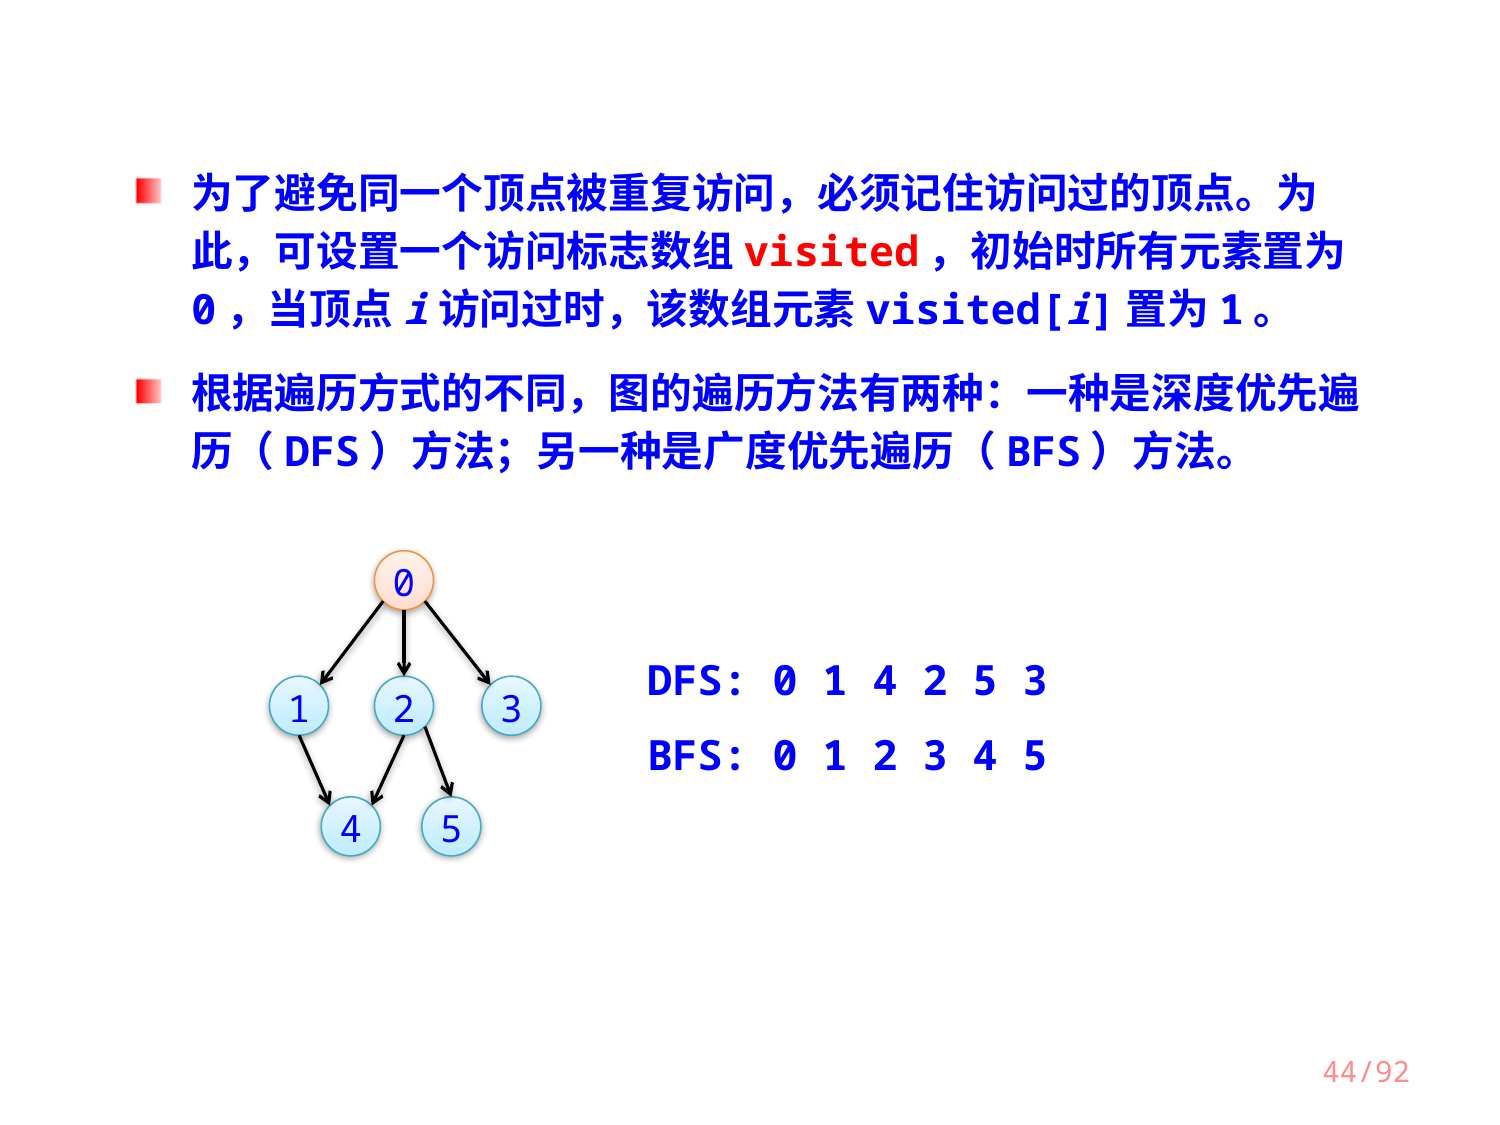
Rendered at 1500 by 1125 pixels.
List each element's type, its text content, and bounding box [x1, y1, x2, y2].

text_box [269, 550, 542, 857]
text_box 为了避免同一个顶点被重复访问，必须记住访问过的顶点。为此，可设置一个访问标志数组visited，初始时所有元素置为0，当顶点i访问过时，该数组元素visited[i]置为1。 根据遍历方式的不同，图的遍历方法有两种：一种是深度优先遍历（DFS）方法；另一种是广度优先遍历（BFS）方法。 [103, 139, 1385, 495]
picture [134, 176, 165, 207]
text_box DFS: 0 1 4 2 5 3 BFS: 0 1 2 3 4 5 [632, 621, 1079, 786]
picture [134, 377, 165, 407]
slide_number 44/92 [1242, 1042, 1425, 1103]
